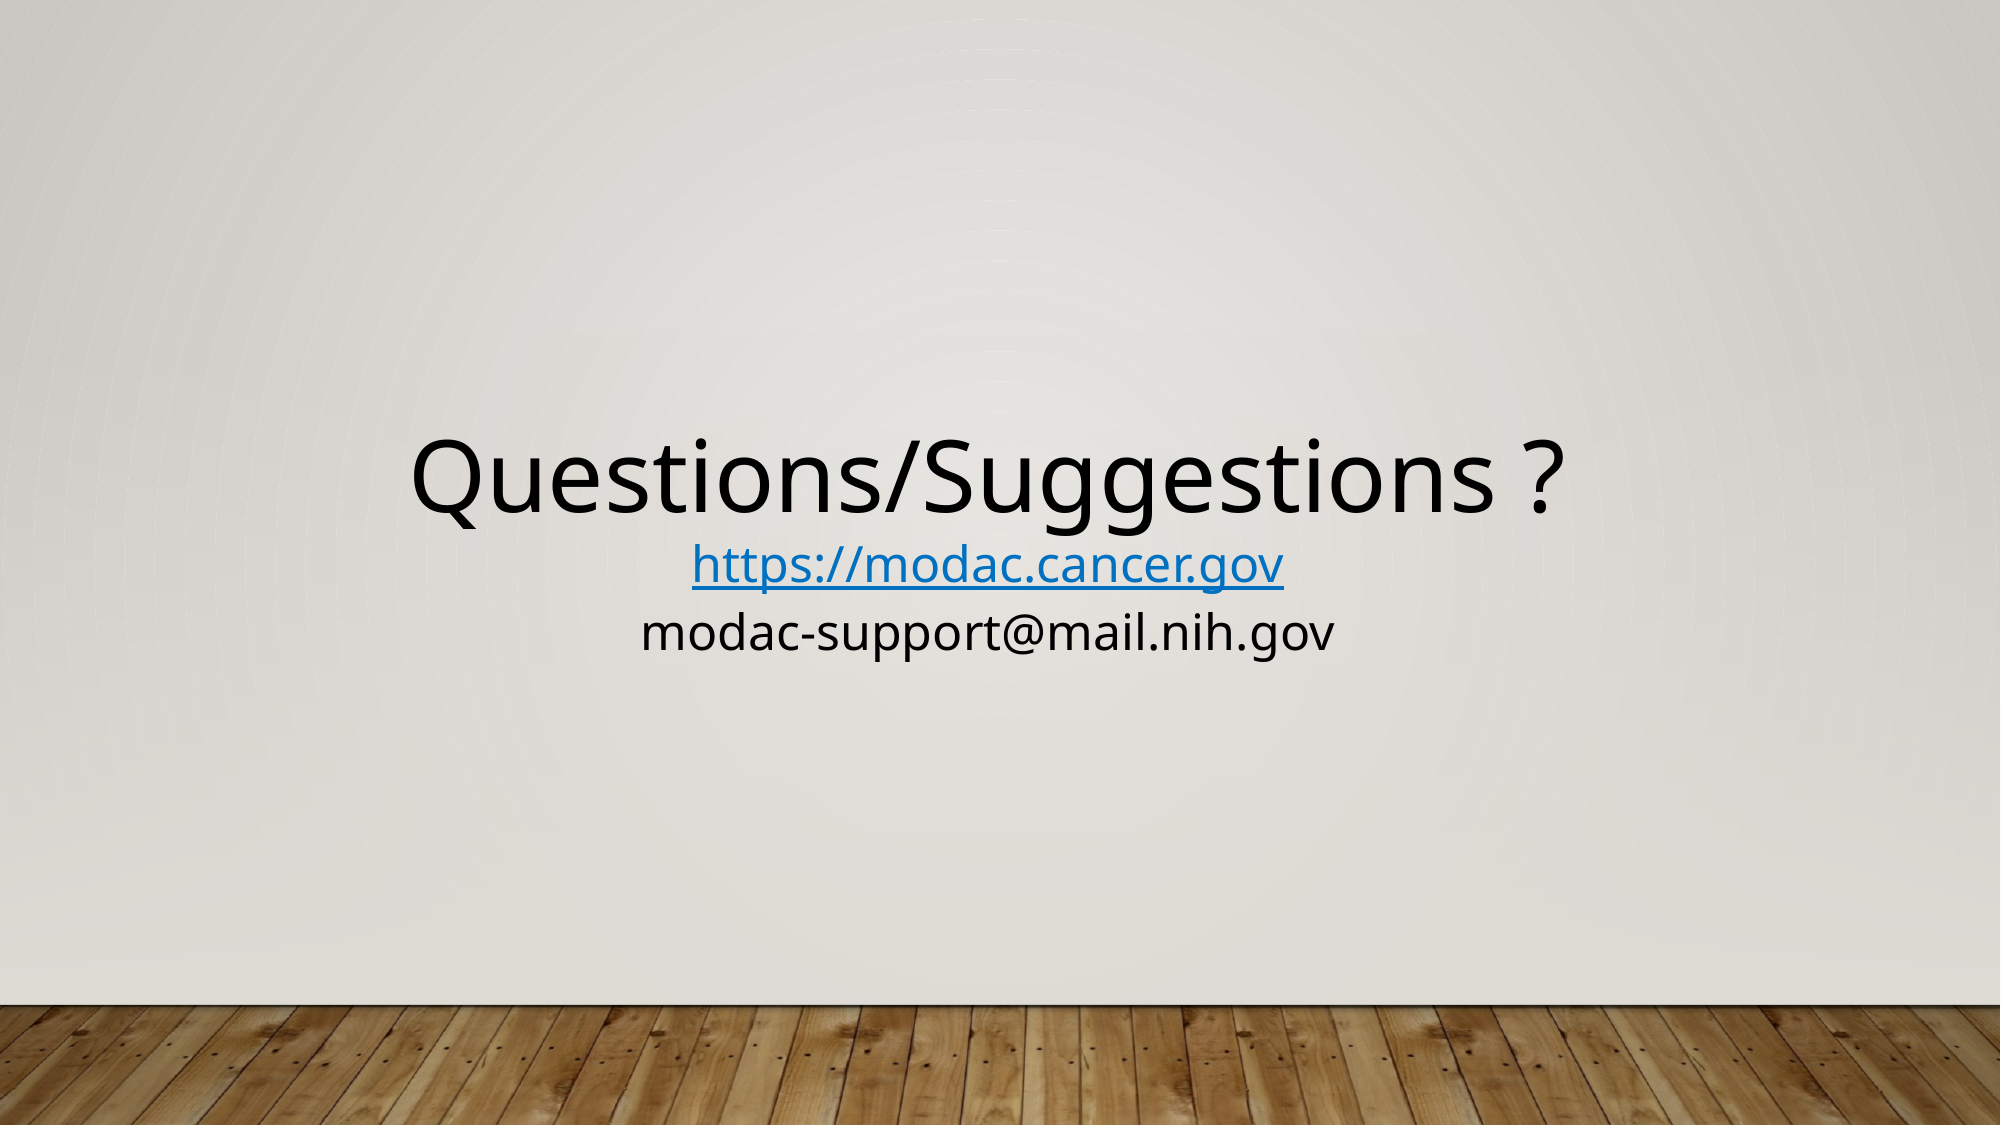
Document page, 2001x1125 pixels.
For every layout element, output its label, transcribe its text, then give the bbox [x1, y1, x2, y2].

text_box Questions/Suggestions ? https://modac.cancer.gov modac-support@mail.nih.gov [393, 404, 1583, 668]
picture [0, 1005, 2000, 1125]
